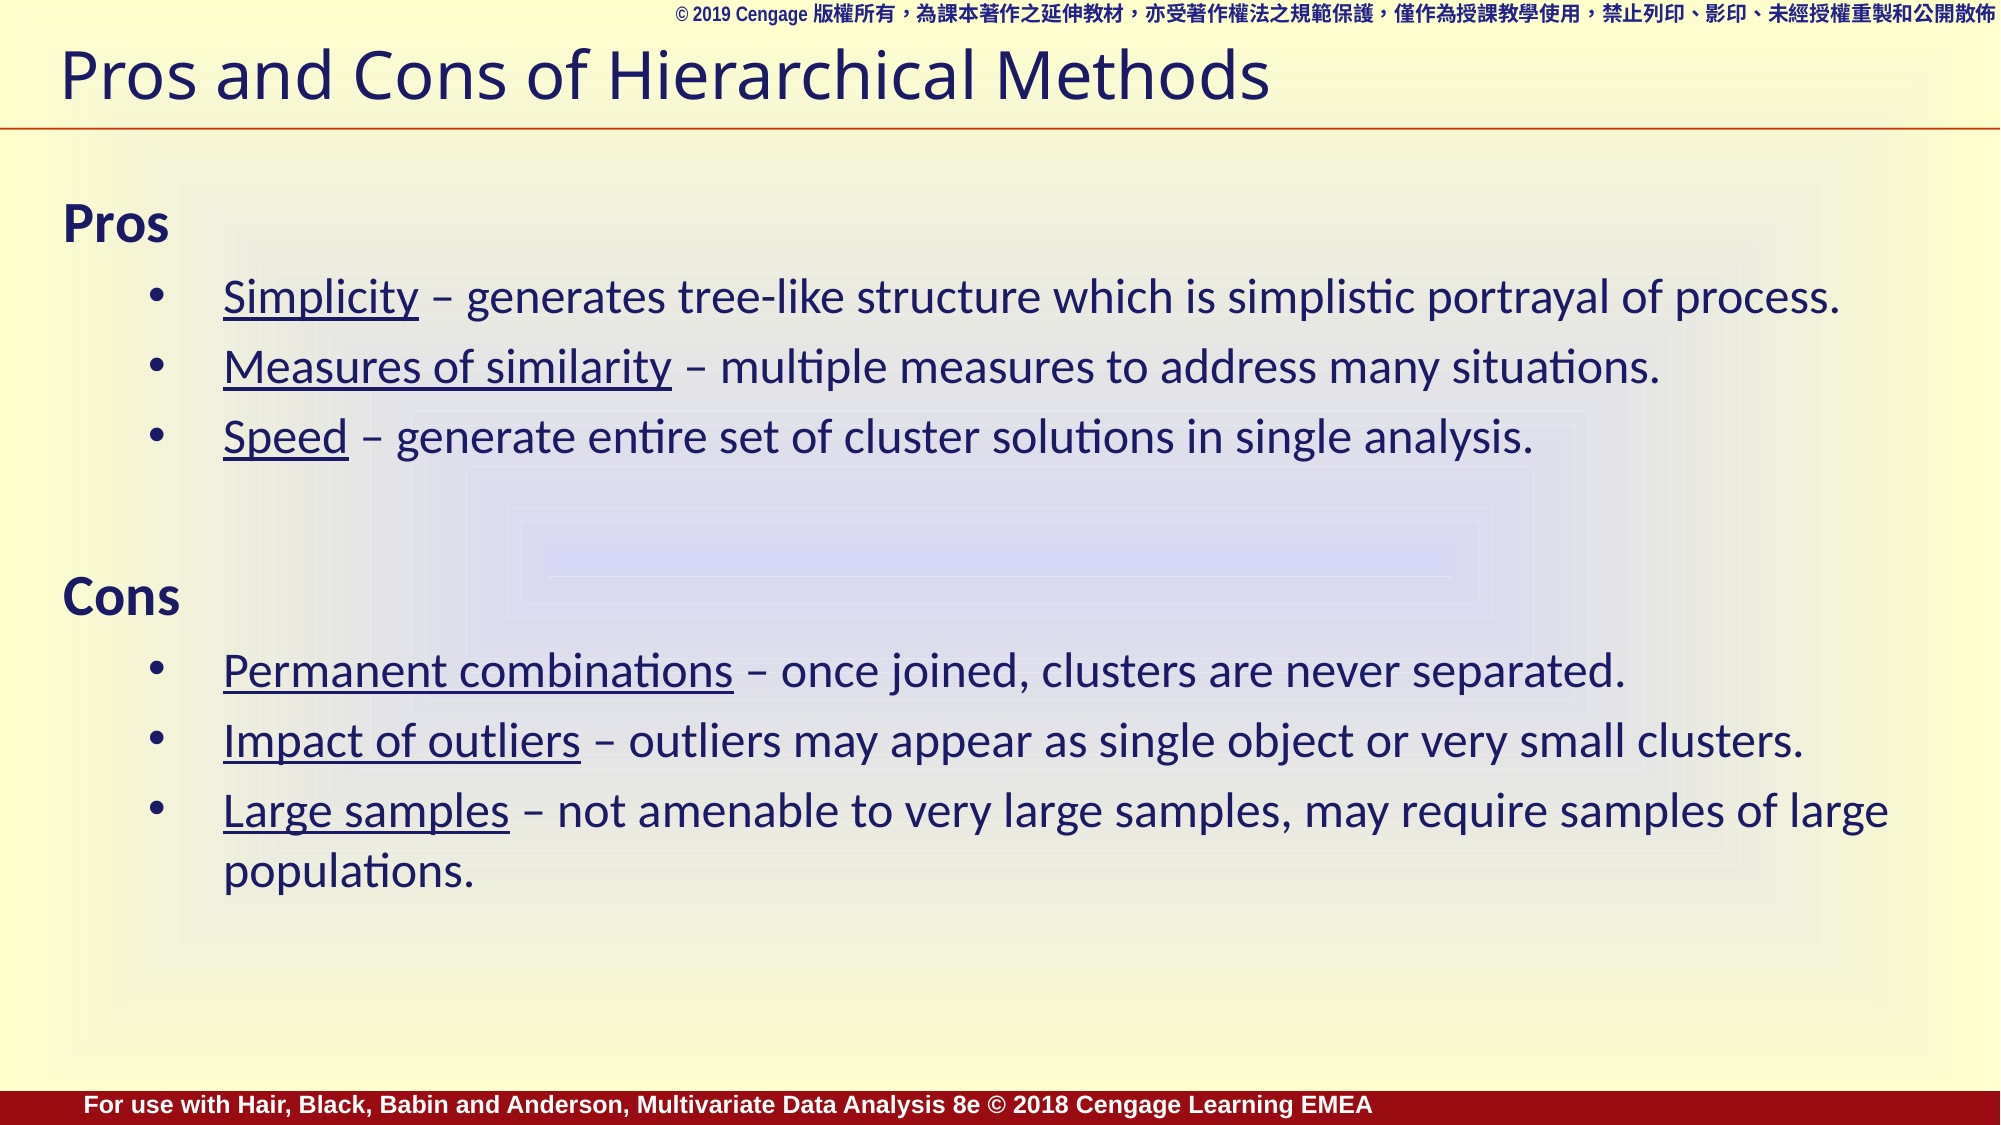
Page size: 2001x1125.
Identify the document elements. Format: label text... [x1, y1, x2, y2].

picture [1519, 1091, 2000, 1125]
text_box For use with Hair, Black, Babin and Anderson, Multivariate Data Analysis 8e © 2018 Cengage Learning EMEA [0, 1081, 1519, 1125]
list Pros Simplicity – generates tree-like structure which is simplistic portrayal of process. Measures of similarity – multiple measures to address many situations. Speed – generate entire set of cluster solutions in single analysis. Cons Permanent combinations – once joined, clusters are never separated. Impact of outliers – outliers may appear as single object or very small clusters. Large samples – not amenable to very large samples, may require samples of large populations. [48, 176, 1914, 934]
title Pros and Cons of Hierarchical Methods [44, 20, 1921, 126]
